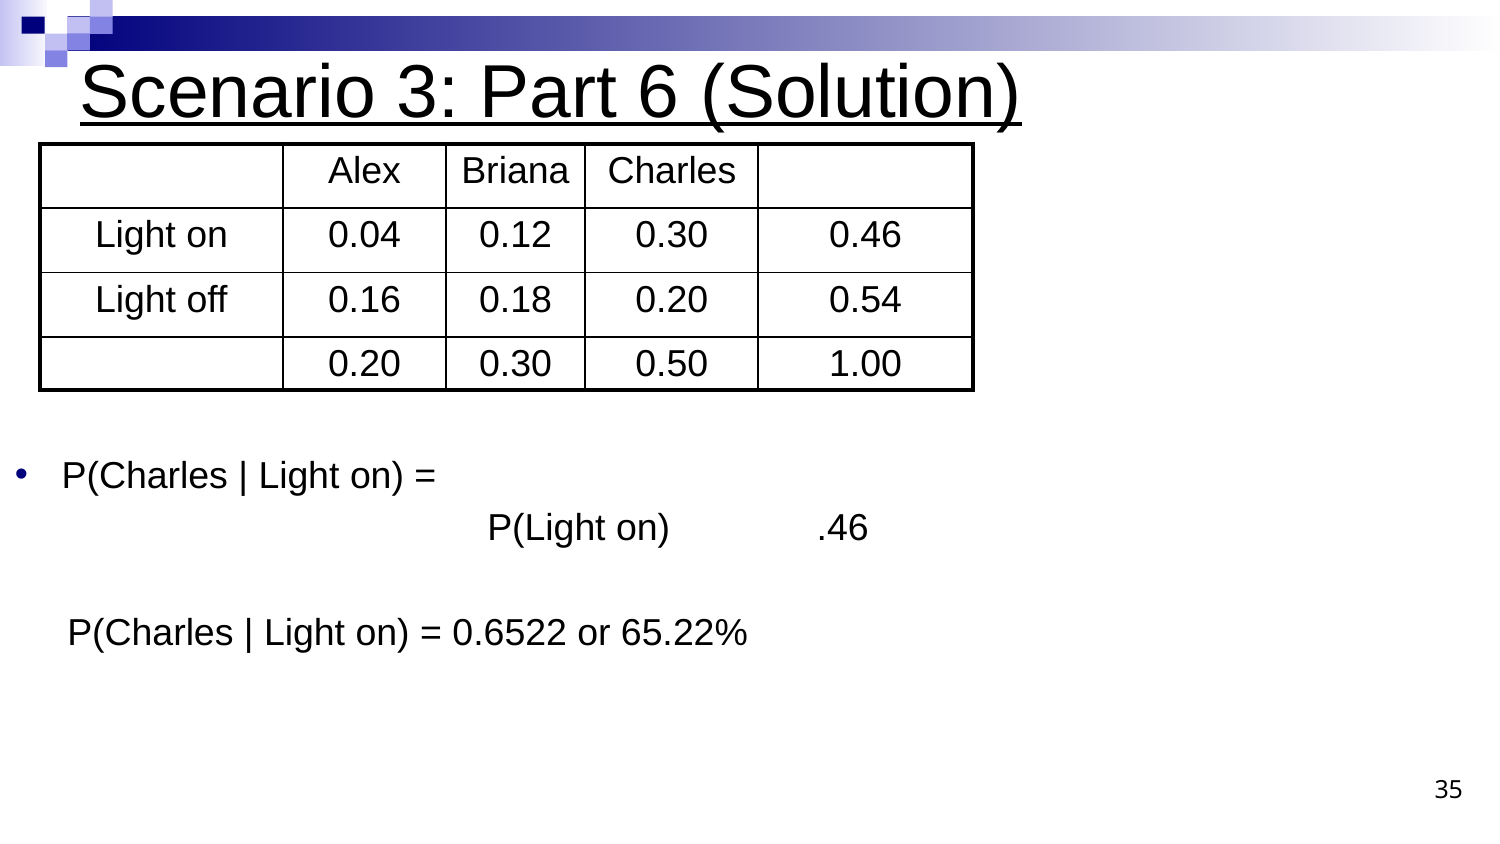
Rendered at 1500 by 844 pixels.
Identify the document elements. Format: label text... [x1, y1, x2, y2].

title Scenario 3: Part 6 (Solution) [64, 46, 1144, 129]
table_cell 0.46 [759, 209, 971, 272]
table_cell 0.30 [447, 338, 584, 388]
table_cell 0.30 [586, 209, 757, 272]
table_cell 0.18 [447, 273, 584, 336]
table_cell 0.12 [447, 209, 584, 272]
table_cell 1.00 [759, 338, 971, 388]
table_cell 0.04 [284, 209, 445, 272]
table_header [42, 146, 282, 207]
table_header [759, 146, 971, 207]
table_cell Light on [42, 209, 282, 272]
table_cell 0.20 [586, 273, 757, 336]
table_cell Light off [42, 273, 282, 336]
table_header Charles [586, 146, 757, 207]
slide_number 35 [1128, 758, 1479, 815]
table_cell [42, 338, 282, 388]
table_header Briana [447, 146, 584, 207]
table_cell 0.50 [586, 338, 757, 388]
table_header Alex [284, 146, 445, 207]
table_cell 0.16 [284, 273, 445, 336]
table_cell 0.20 [284, 338, 445, 388]
table_cell 0.54 [759, 273, 971, 336]
